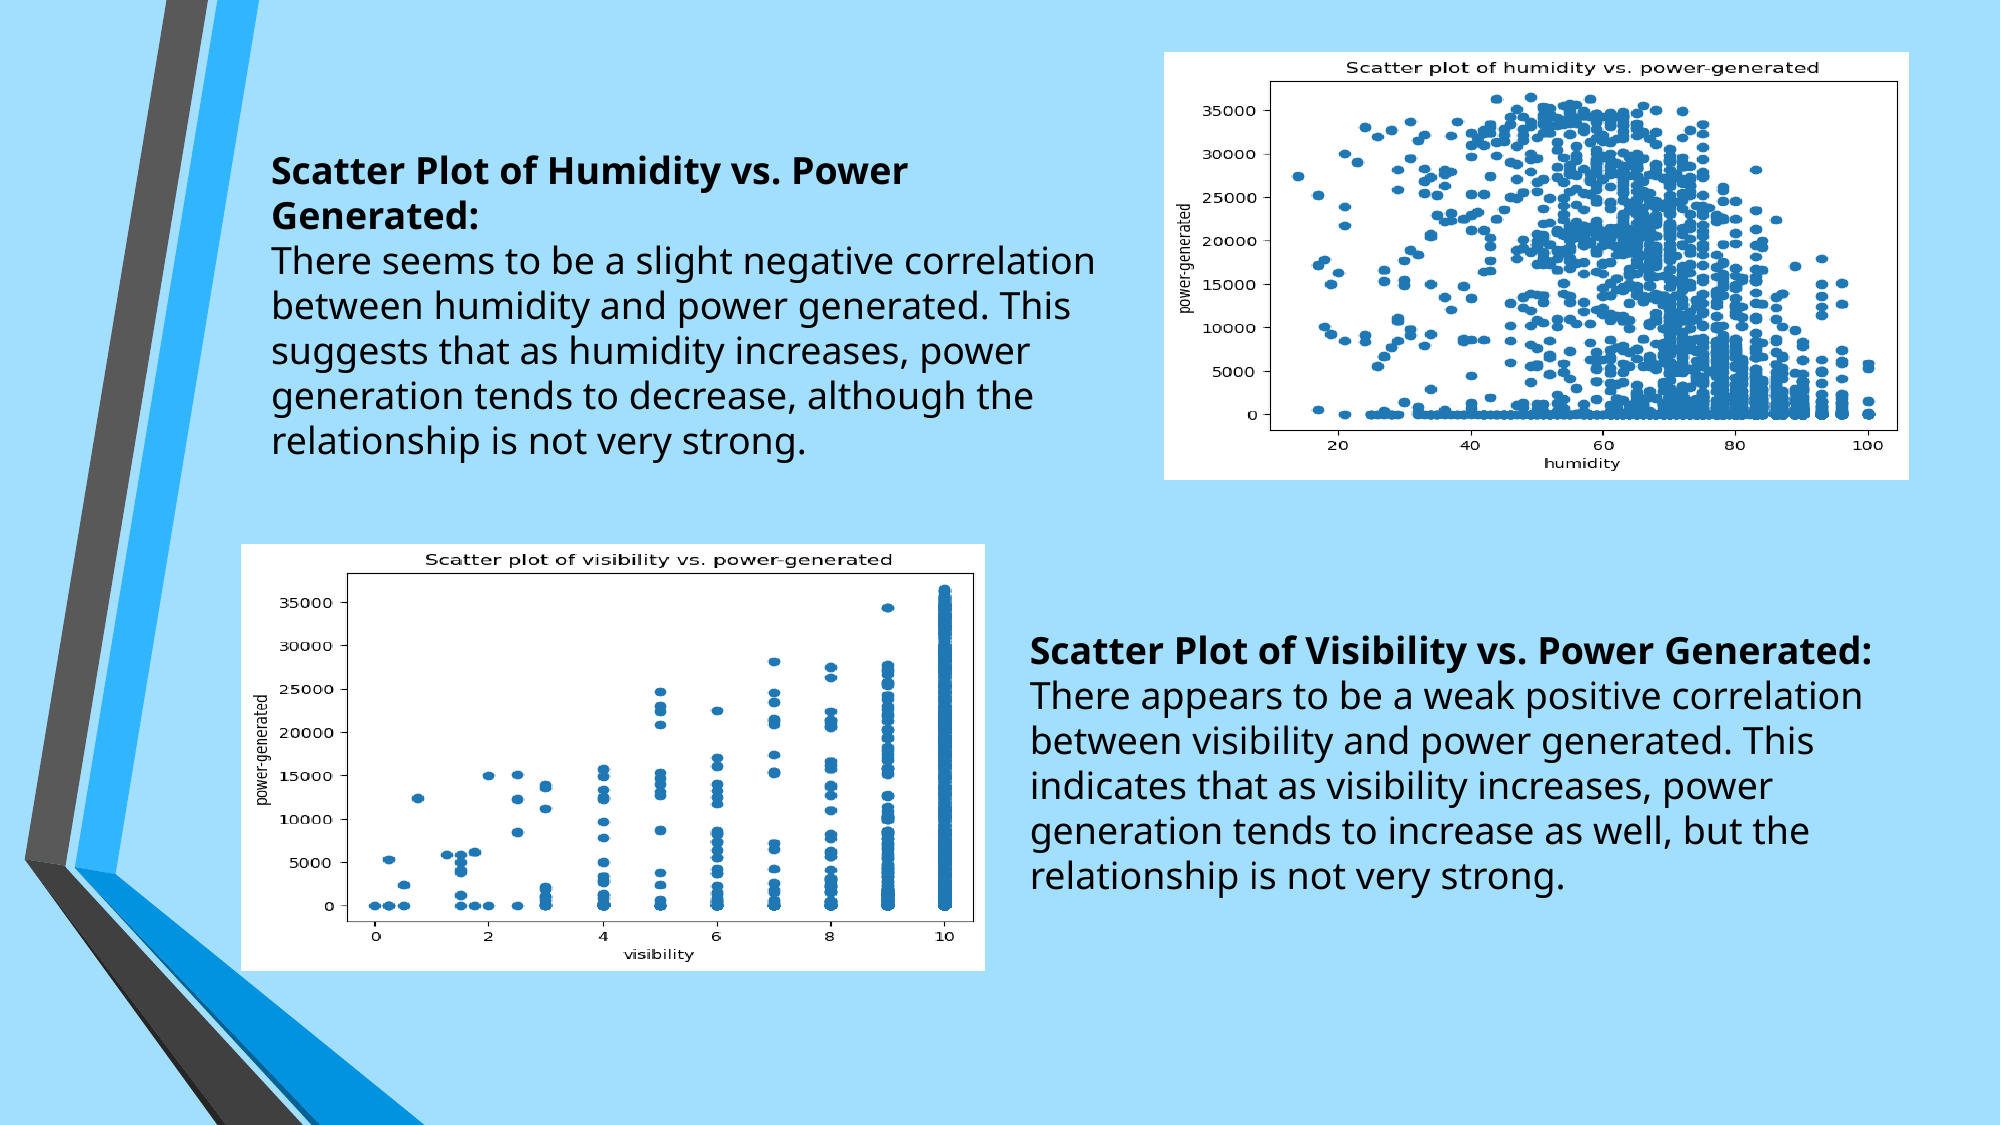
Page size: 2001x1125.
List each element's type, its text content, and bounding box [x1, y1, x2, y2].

picture [241, 543, 986, 972]
picture [1164, 52, 1909, 480]
text_box Scatter Plot of Humidity vs. Power Generated: There seems to be a slight negative correlation between humidity and power generated. This suggests that as humidity increases, power generation tends to decrease, although the relationship is not very strong. [256, 139, 1128, 470]
text_box Scatter Plot of Visibility vs. Power Generated: There appears to be a weak positive correlation between visibility and power generated. This indicates that as visibility increases, power generation tends to increase as well, but the relationship is not very strong. [1014, 619, 1909, 905]
